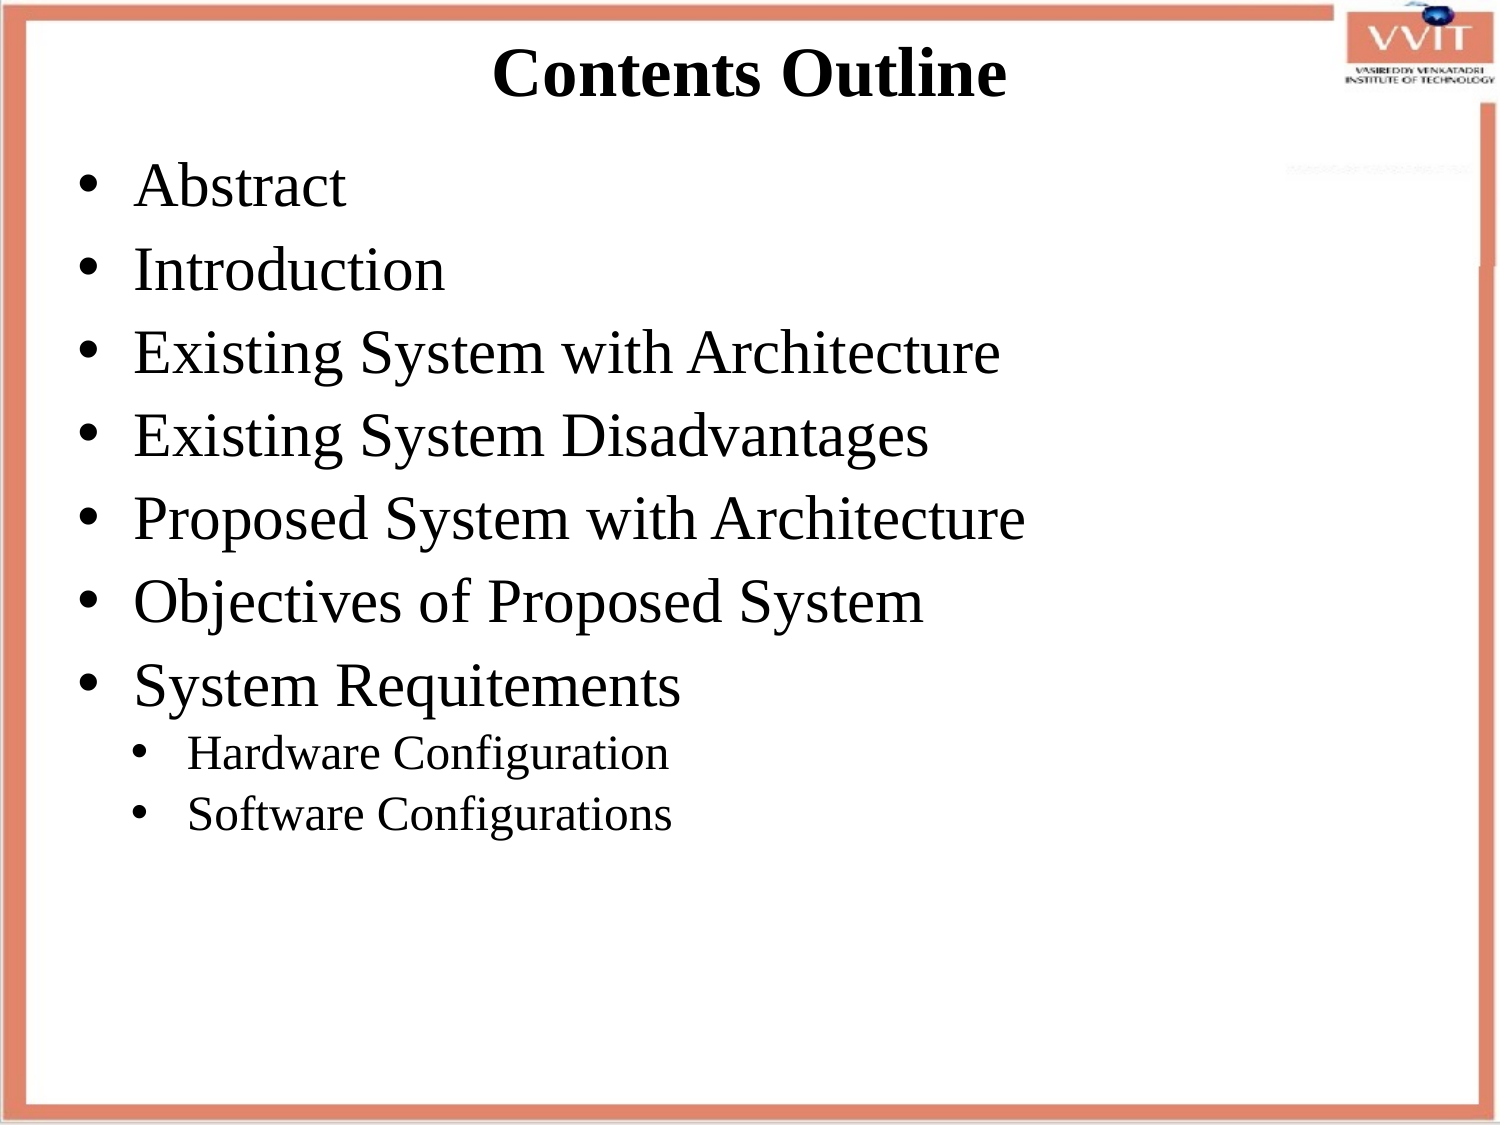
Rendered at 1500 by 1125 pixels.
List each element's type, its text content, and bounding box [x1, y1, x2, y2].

title Contents Outline [103, 34, 1397, 112]
picture [0, 0, 1500, 1125]
list Abstract Introduction Existing System with Architecture Existing System Disadvantages Proposed System with Architecture Objectives of Proposed System System Requitements Hardware Configuration Software Configurations [62, 144, 1449, 852]
